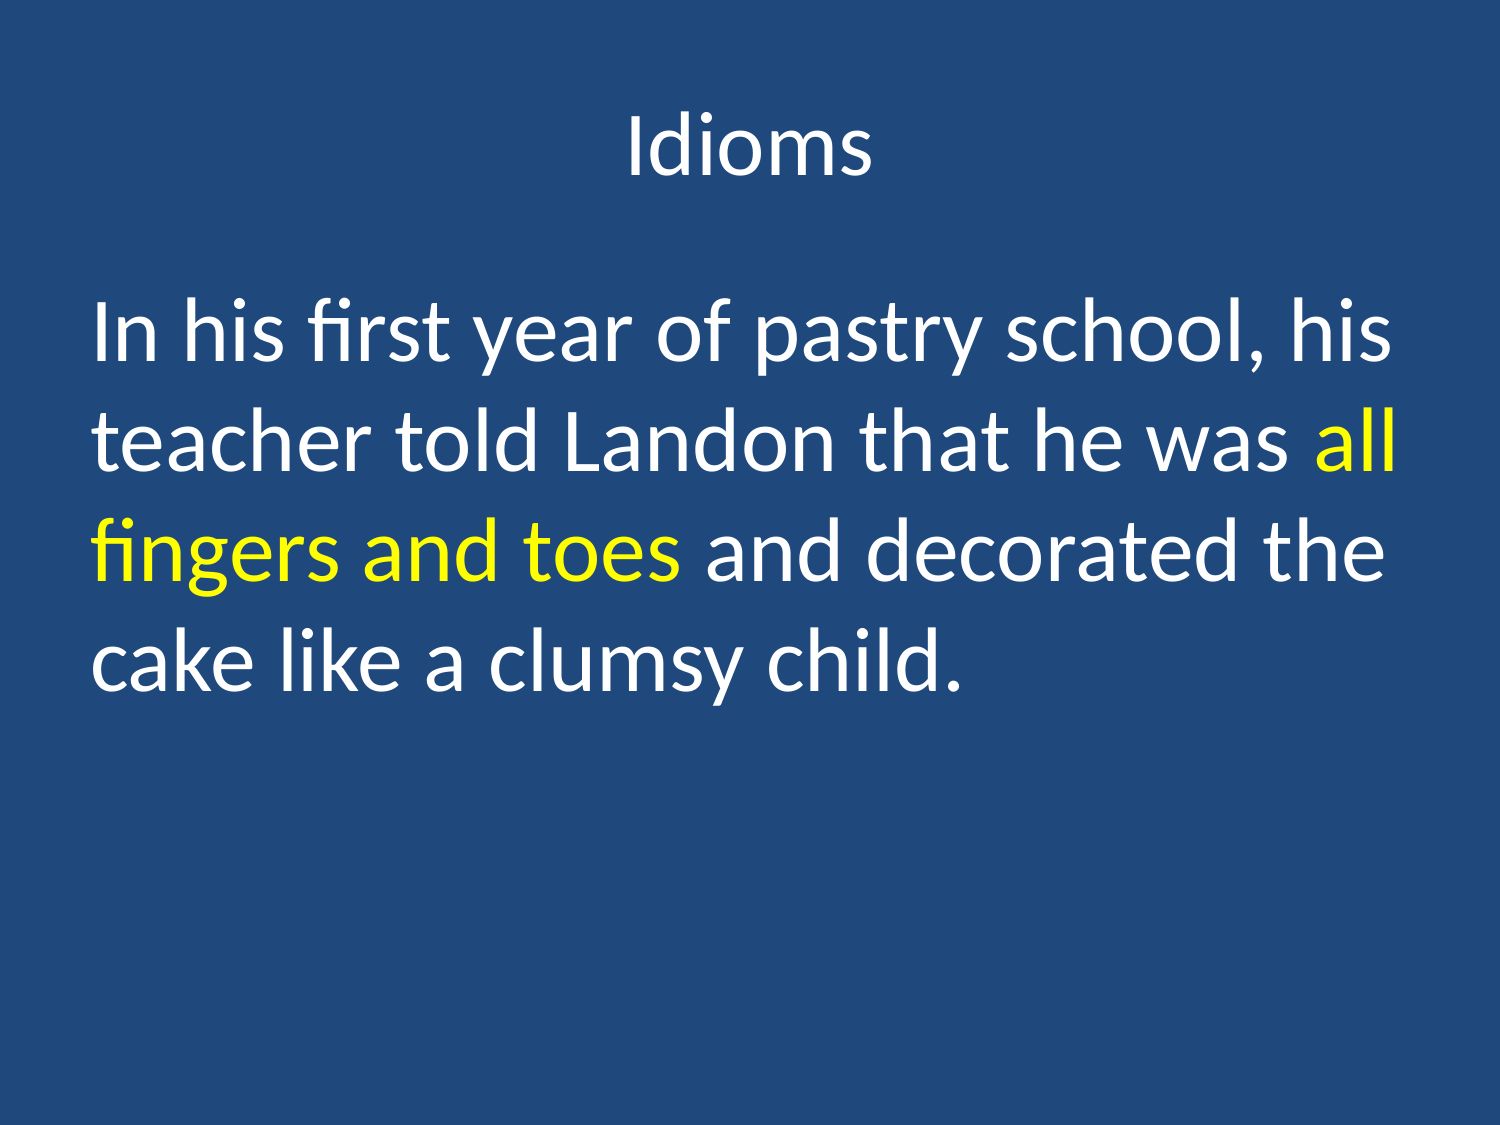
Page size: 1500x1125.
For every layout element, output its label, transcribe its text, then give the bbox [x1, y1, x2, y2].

title Idioms [75, 45, 1425, 233]
list In his first year of pastry school, his teacher told Landon that he was all fingers and toes and decorated the cake like a clumsy child. [75, 262, 1425, 1005]
